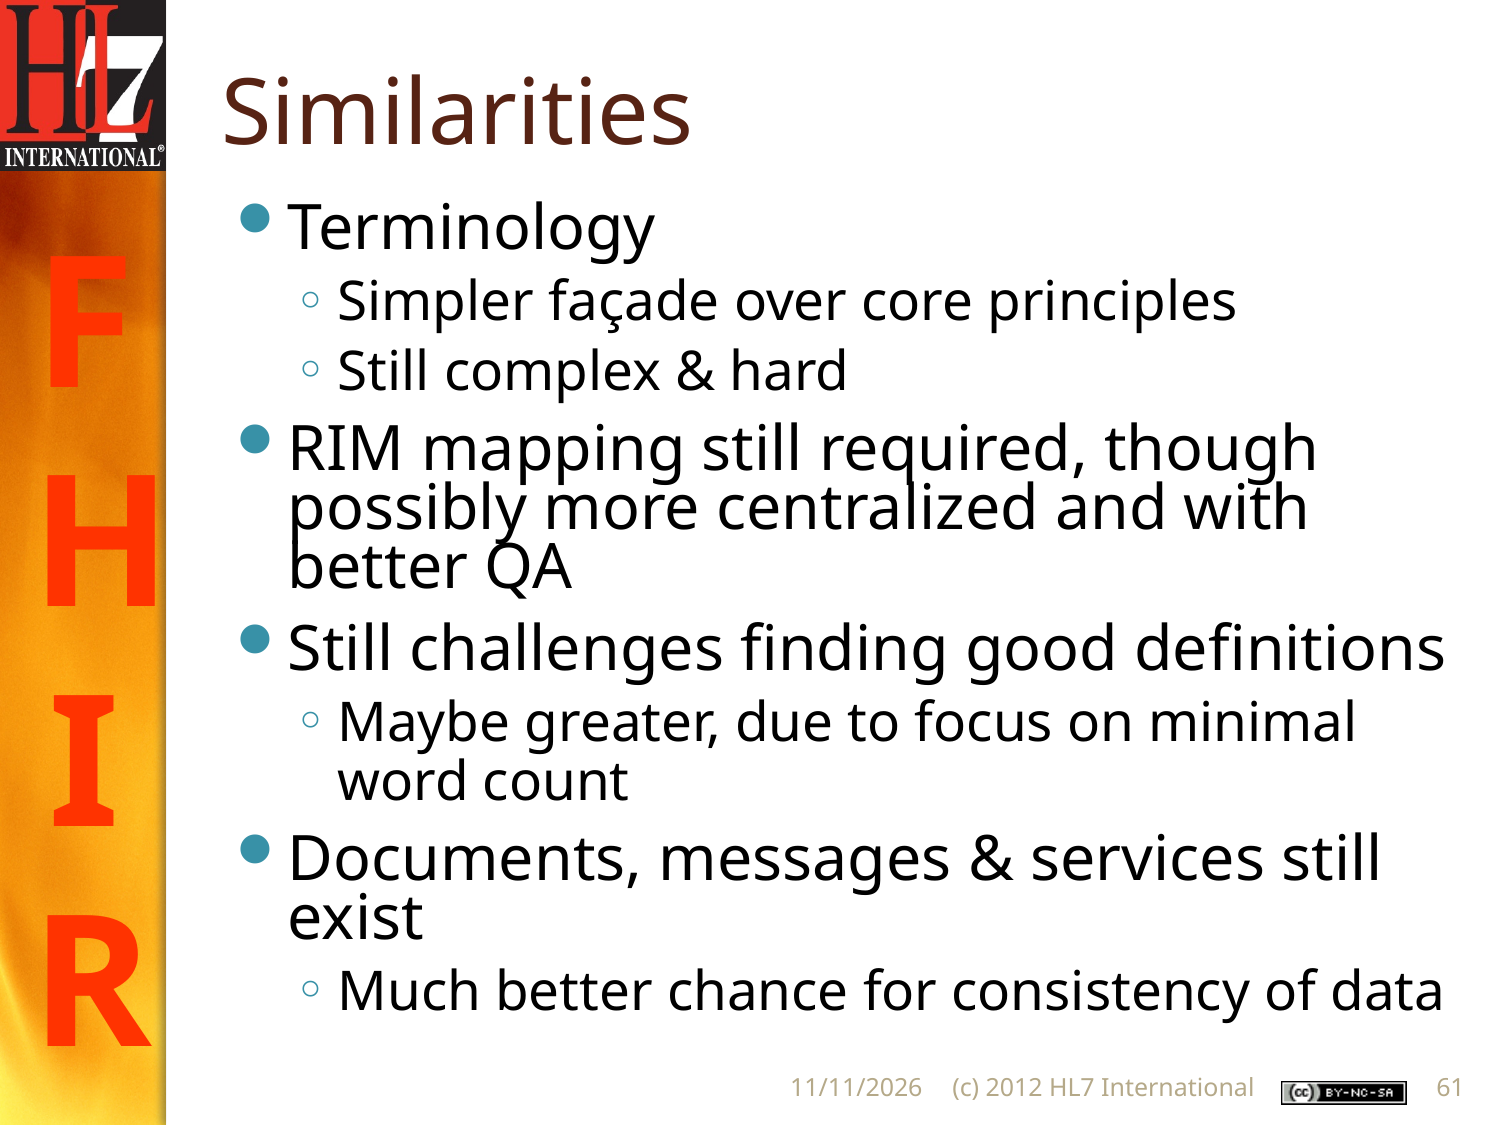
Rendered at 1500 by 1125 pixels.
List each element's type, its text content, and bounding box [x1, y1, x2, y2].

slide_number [587, 1070, 938, 1113]
slide_number 61 [1413, 1070, 1488, 1113]
list Terminology Simpler façade over core principles Still complex & hard RIM mapping still required, though possibly more centralized and with better QA Still challenges finding good definitions Maybe greater, due to focus on minimal word count Documents, messages & services still exist Much better chance for consistency of data [206, 196, 1466, 1059]
footer (c) 2012 HL7 International [938, 1070, 1413, 1113]
title Similarities [206, 30, 1466, 185]
picture [0, 0, 166, 1125]
